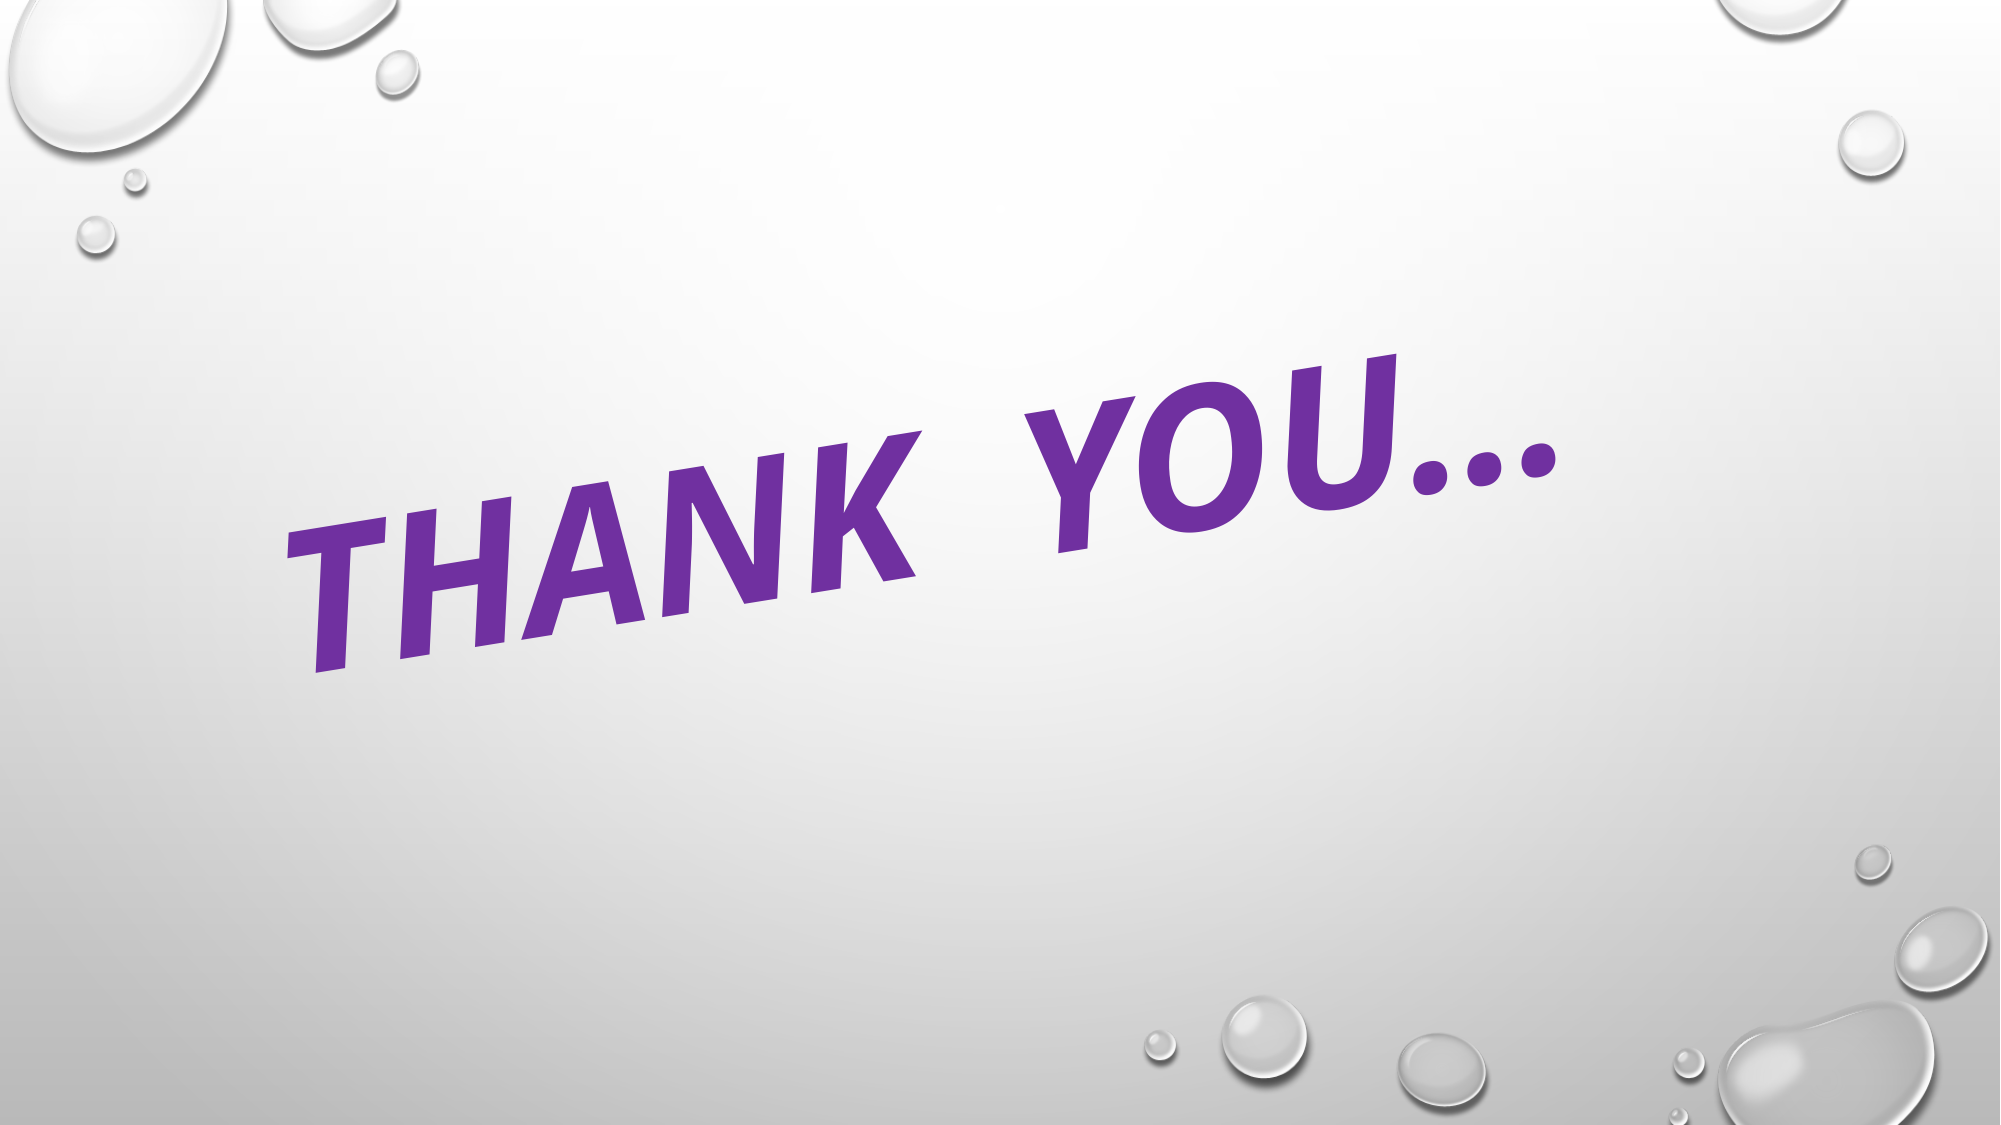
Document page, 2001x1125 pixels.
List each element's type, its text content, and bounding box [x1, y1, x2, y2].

text_box THANK YOU… [236, 260, 1607, 728]
picture [0, 0, 2000, 1125]
